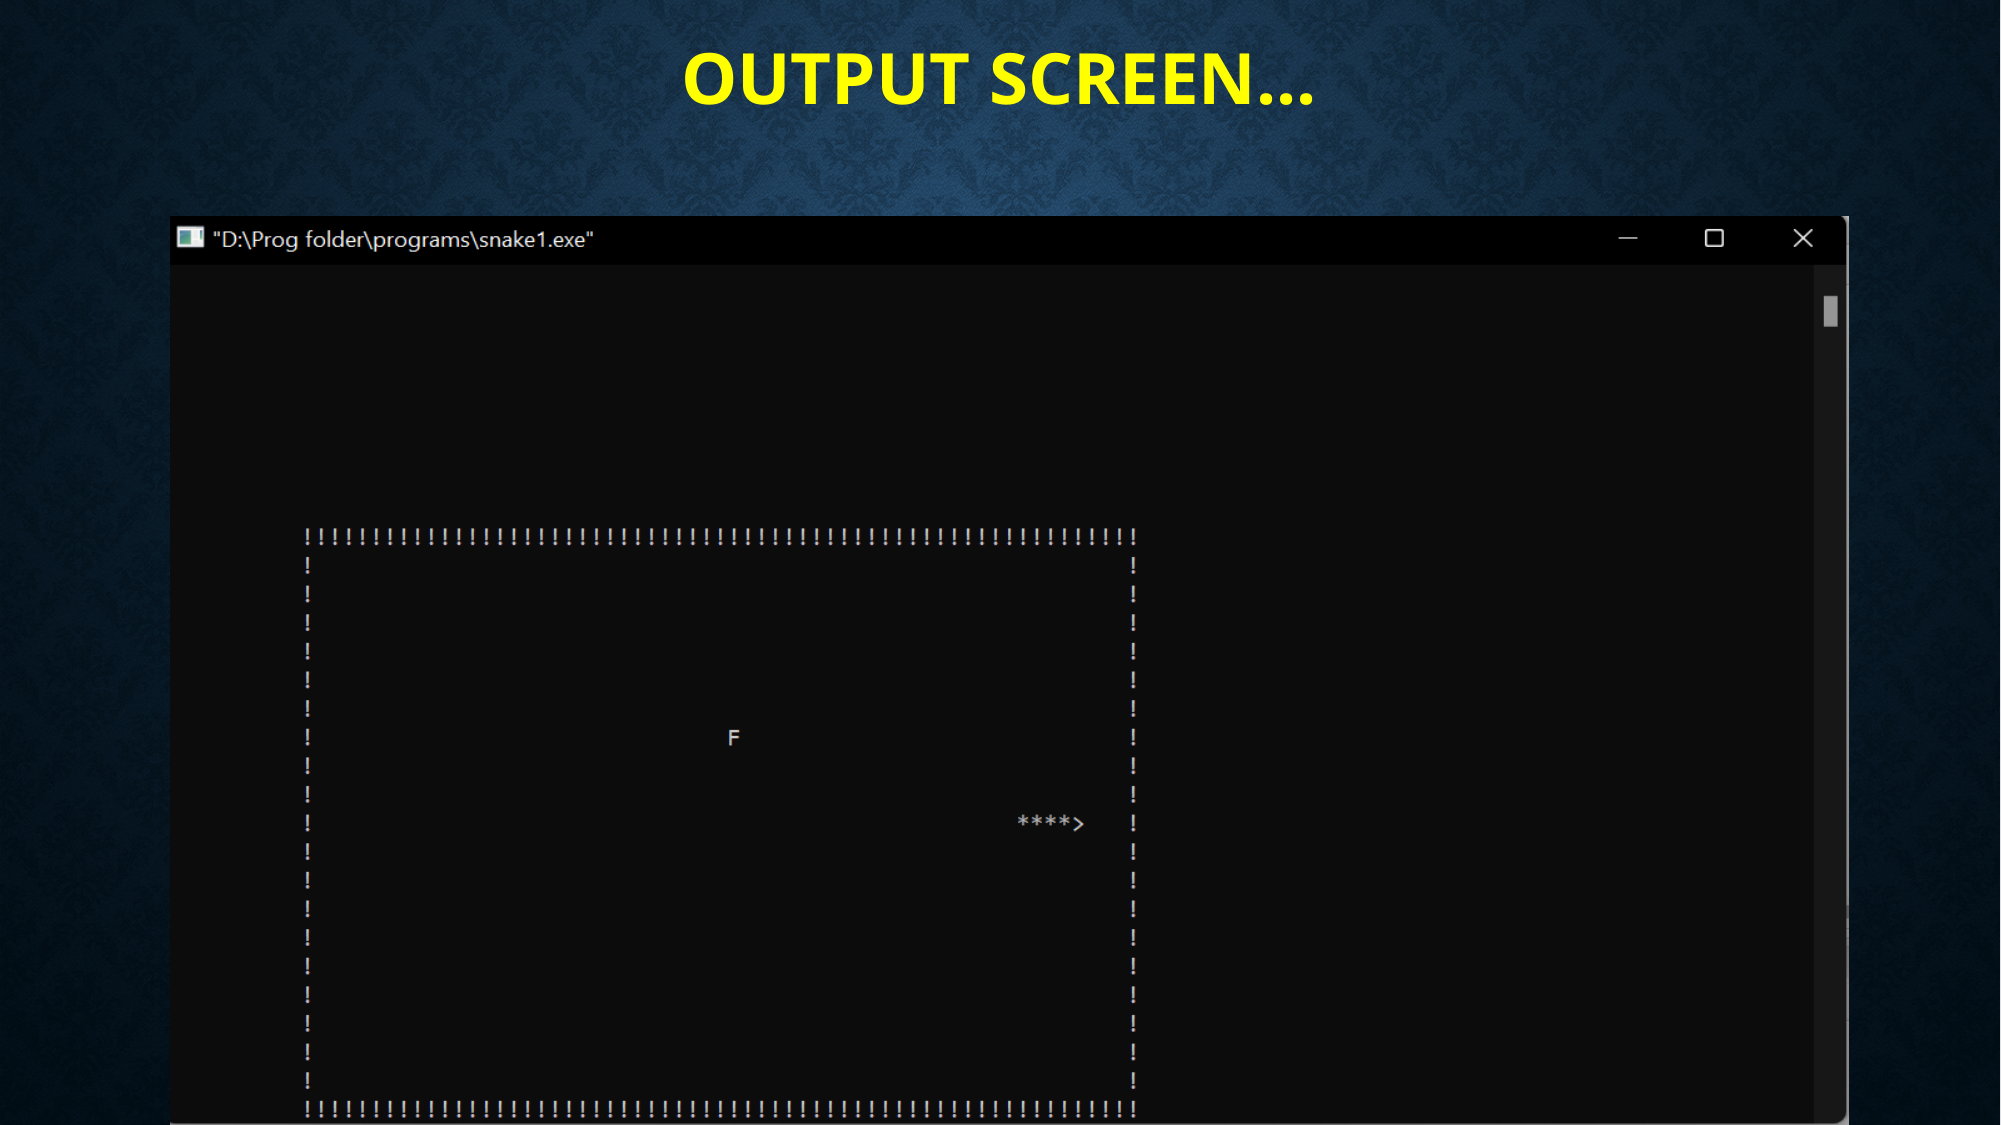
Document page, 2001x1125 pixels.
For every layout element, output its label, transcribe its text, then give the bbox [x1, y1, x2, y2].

title Output Screen... [149, 32, 1849, 217]
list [169, 215, 1849, 1125]
